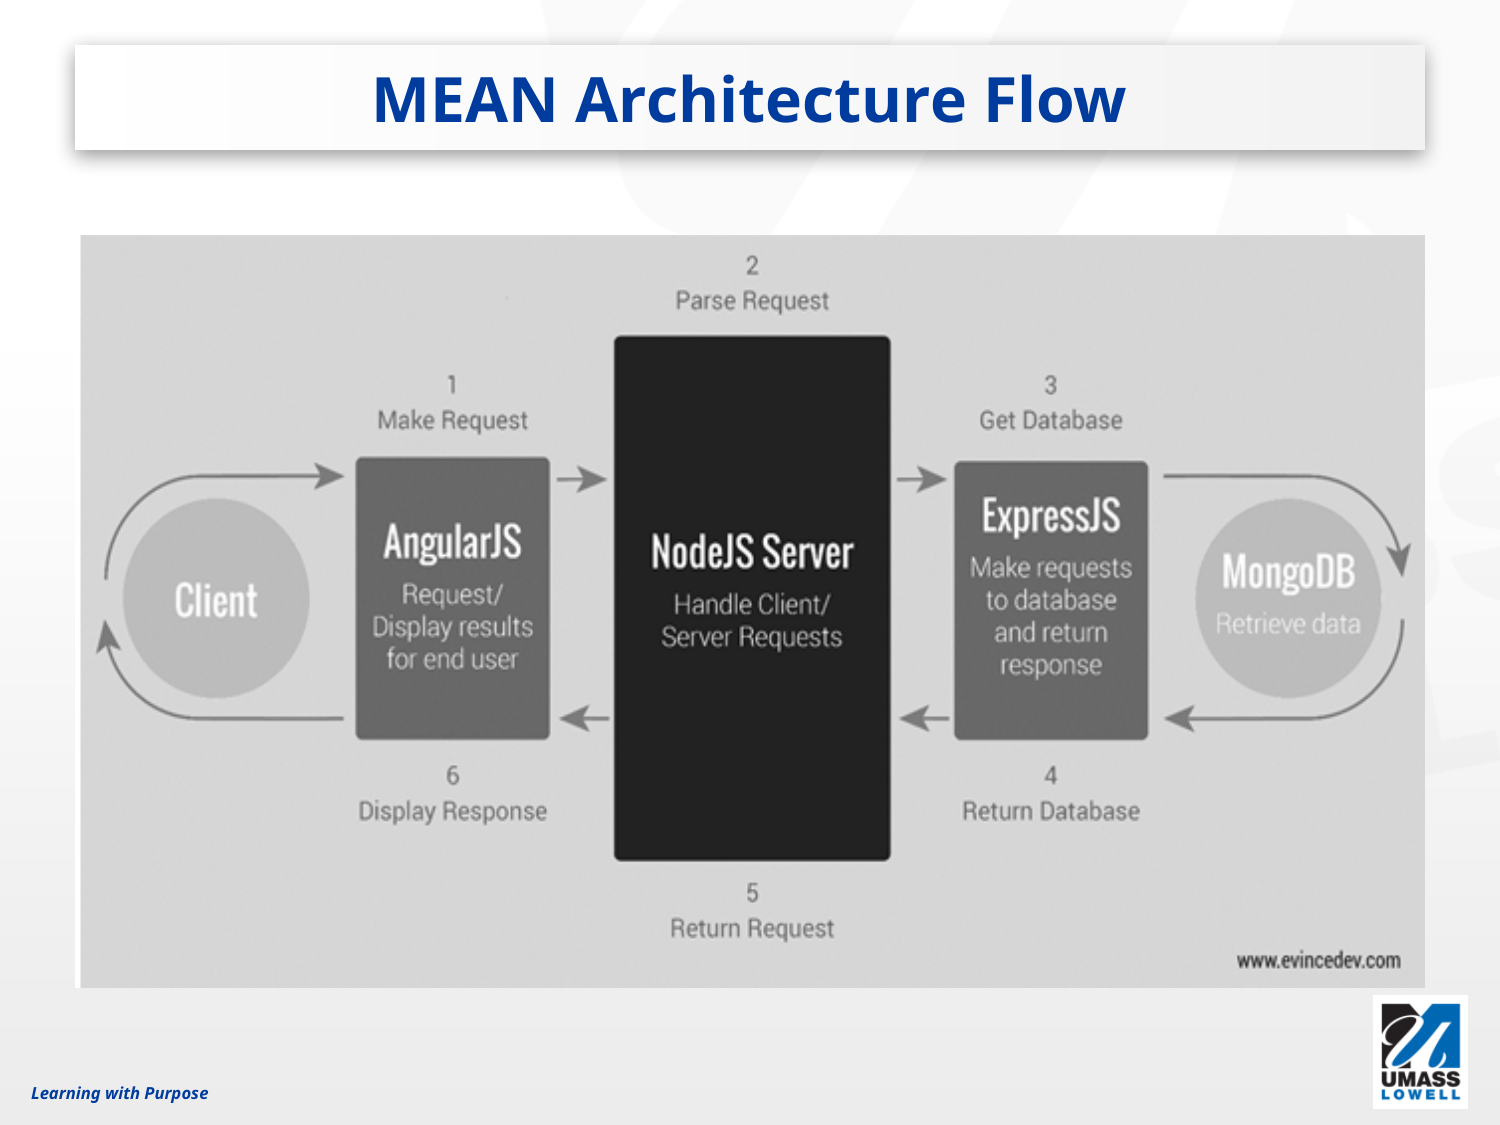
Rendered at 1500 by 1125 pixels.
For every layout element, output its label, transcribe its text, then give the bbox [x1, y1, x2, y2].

title MEAN Architecture Flow [74, 44, 1426, 151]
picture [0, 0, 1500, 1125]
